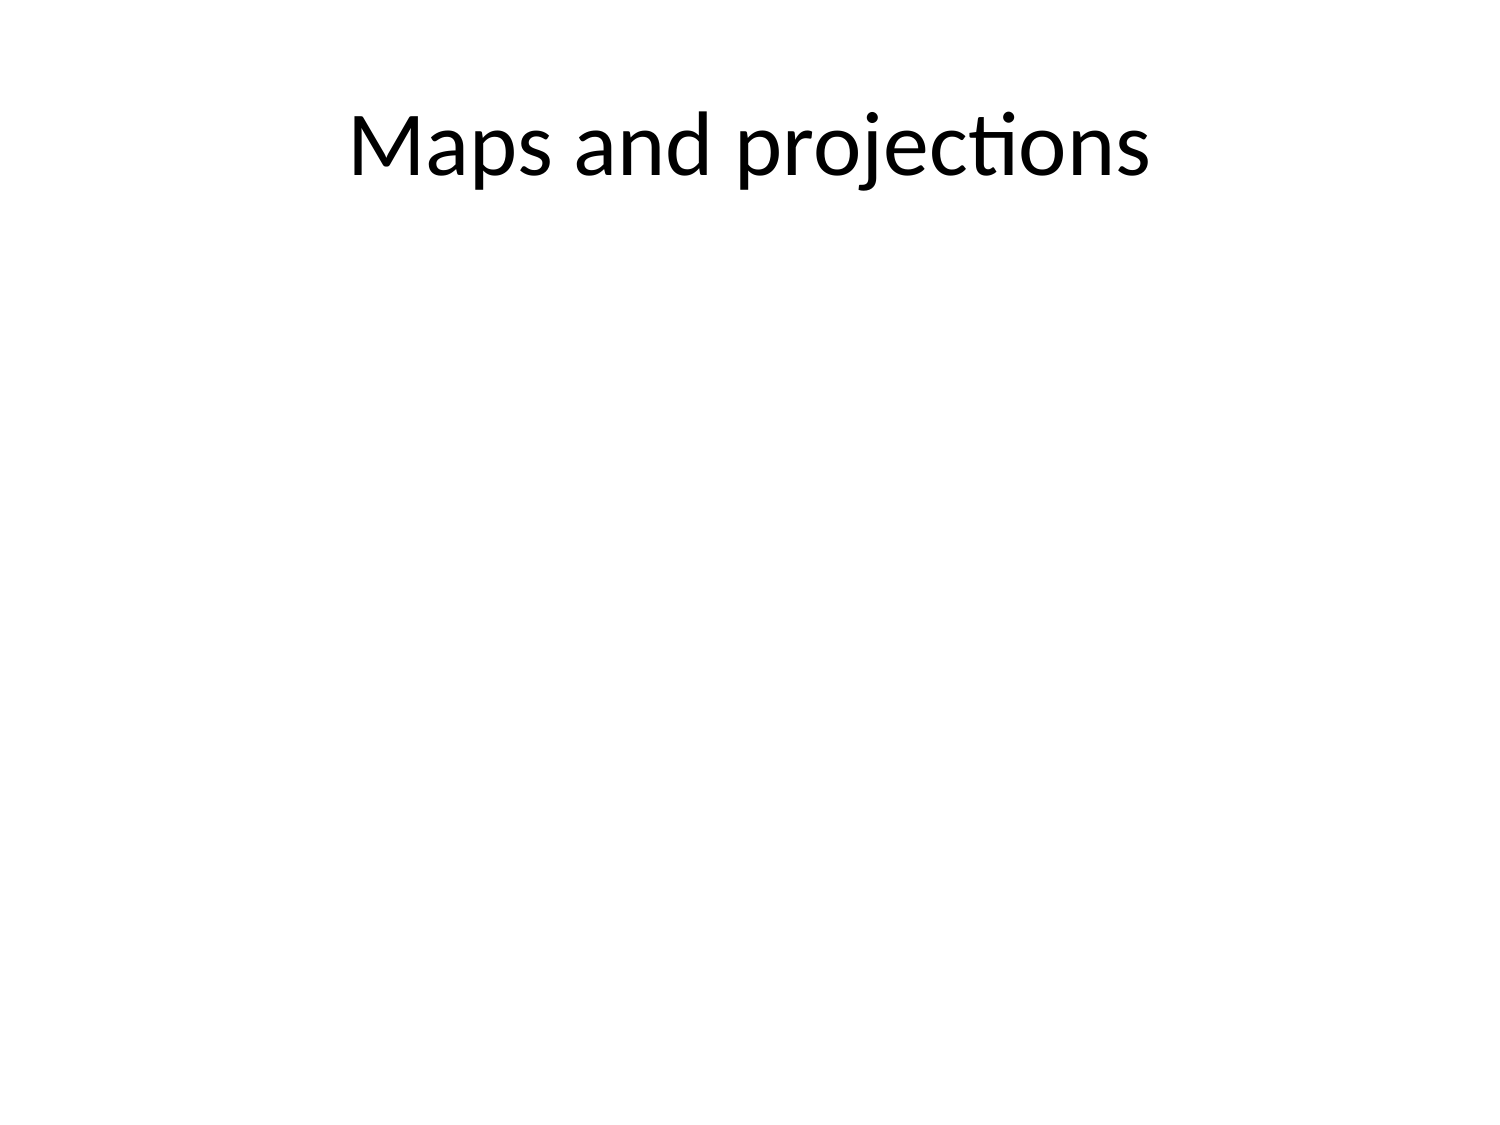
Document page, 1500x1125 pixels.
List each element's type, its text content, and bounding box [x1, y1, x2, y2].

title Maps and projections [75, 45, 1425, 233]
